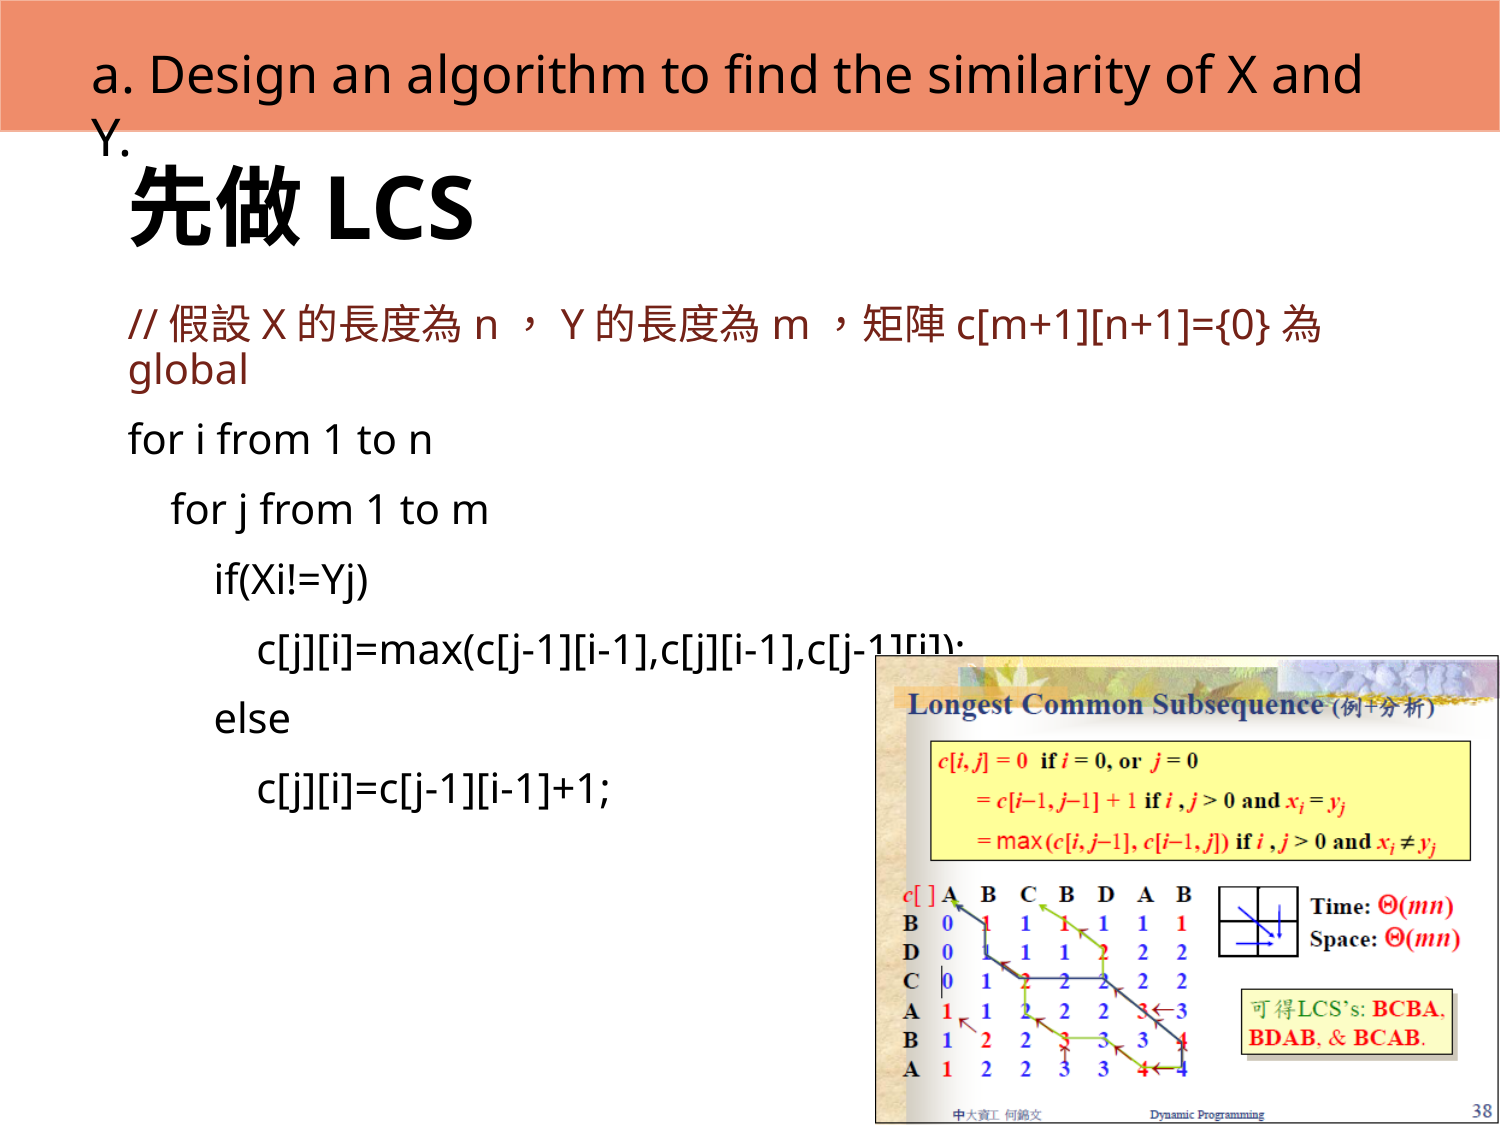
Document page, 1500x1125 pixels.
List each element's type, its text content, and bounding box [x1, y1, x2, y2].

title 先做LCS [112, 132, 1388, 295]
picture [875, 654, 1500, 1125]
list //假設X的長度為n，Y的長度為m，矩陣c[m+1][n+1]={0}為global for i from 1 to n for j from 1 to m if(Xi!=Yj) c[j][i]=max(c[j-1][i-1],c[j][i-1],c[j-1][i]); else c[j][i]=c[j-1][i-1]+1; [112, 295, 1388, 1013]
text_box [0, 0, 1500, 131]
